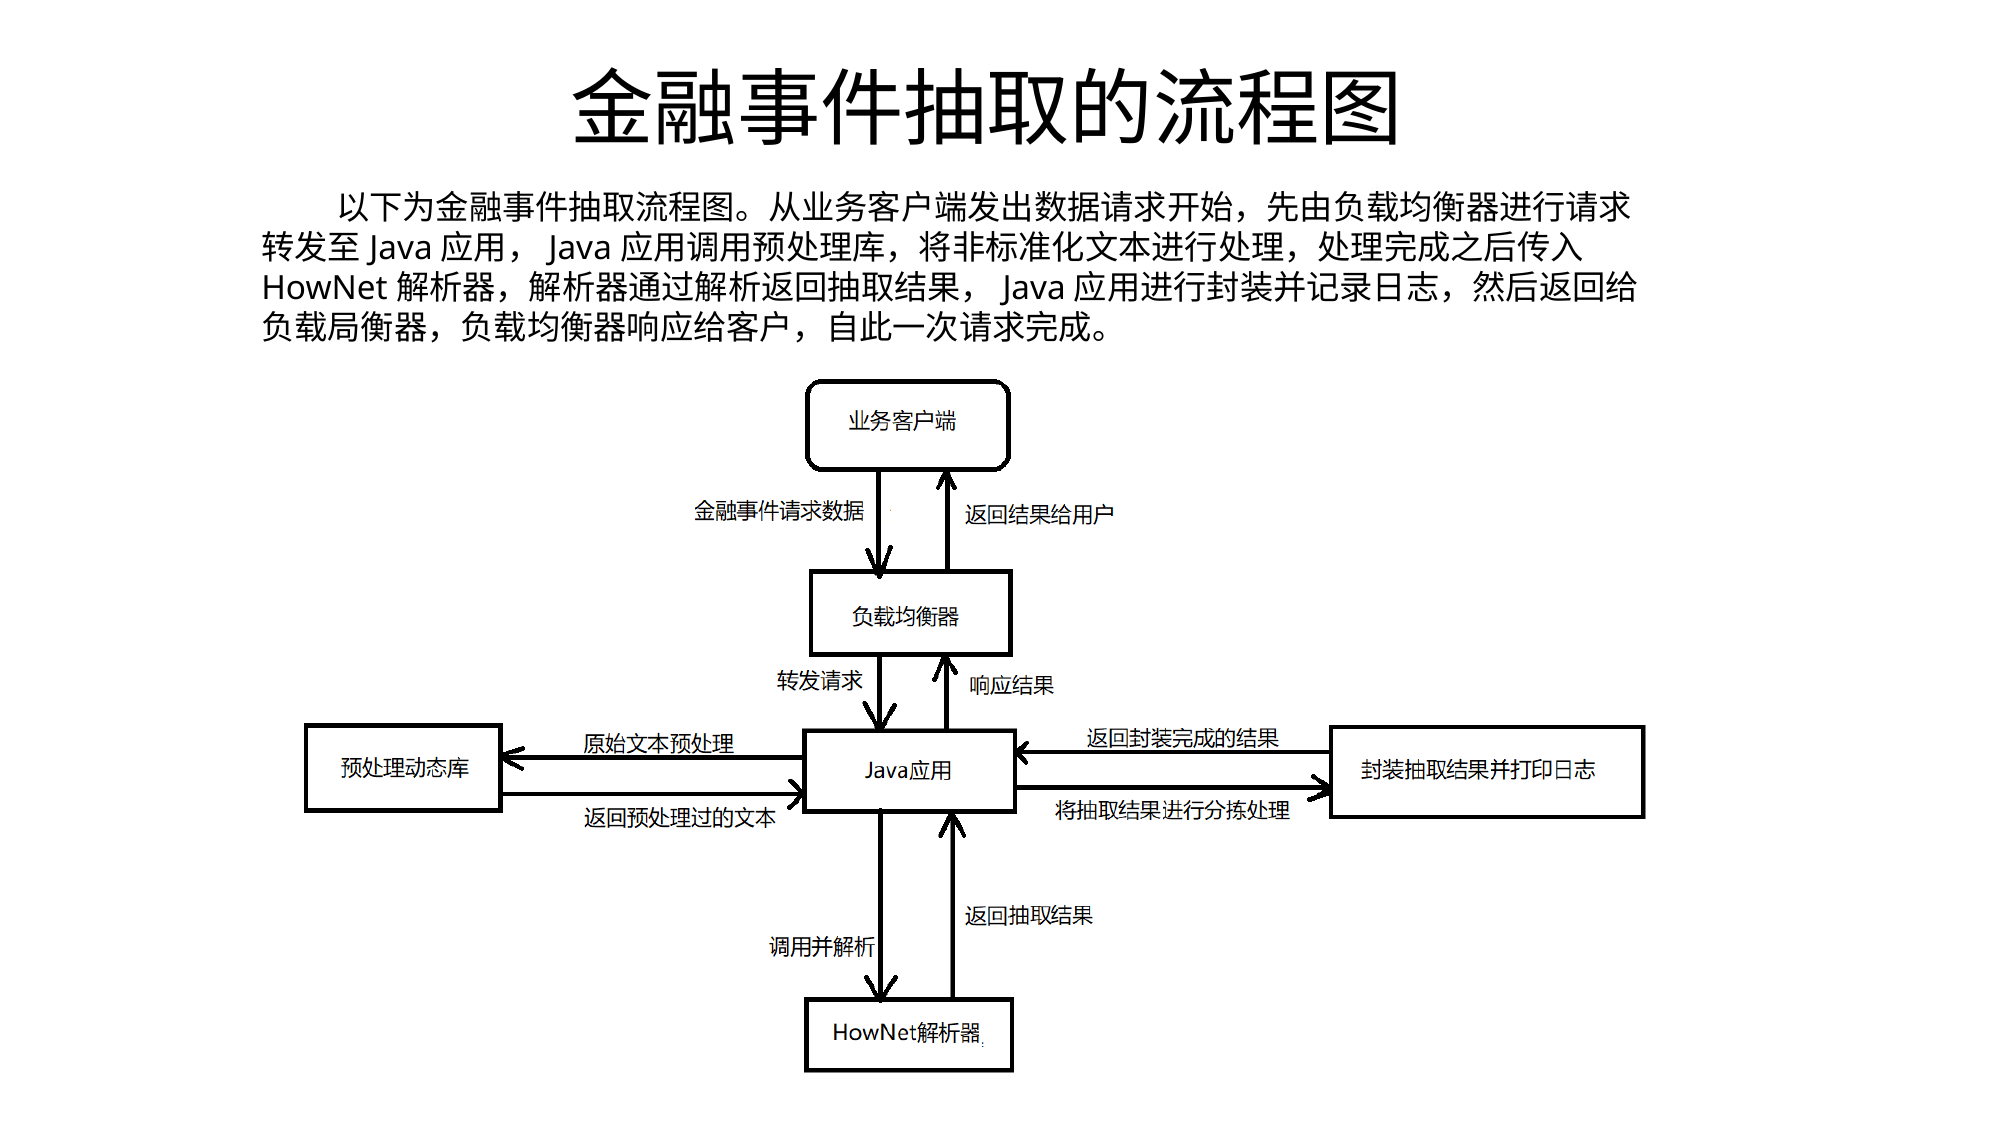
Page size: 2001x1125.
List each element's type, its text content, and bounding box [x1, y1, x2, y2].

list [294, 359, 1658, 1085]
text_box 以下为金融事件抽取流程图。从业务客户端发出数据请求开始，先由负载均衡器进行请求转发至Java应用，Java应用调用预处理库，将非标准化文本进行处理，处理完成之后传入HowNet解析器，解析器通过解析返回抽取结果，Java应用进行封装并记录日志，然后返回给负载局衡器，负载均衡器响应给客户，自此一次请求完成。 [246, 178, 1658, 354]
text_box 金融事件抽取的流程图 [246, 57, 1728, 166]
